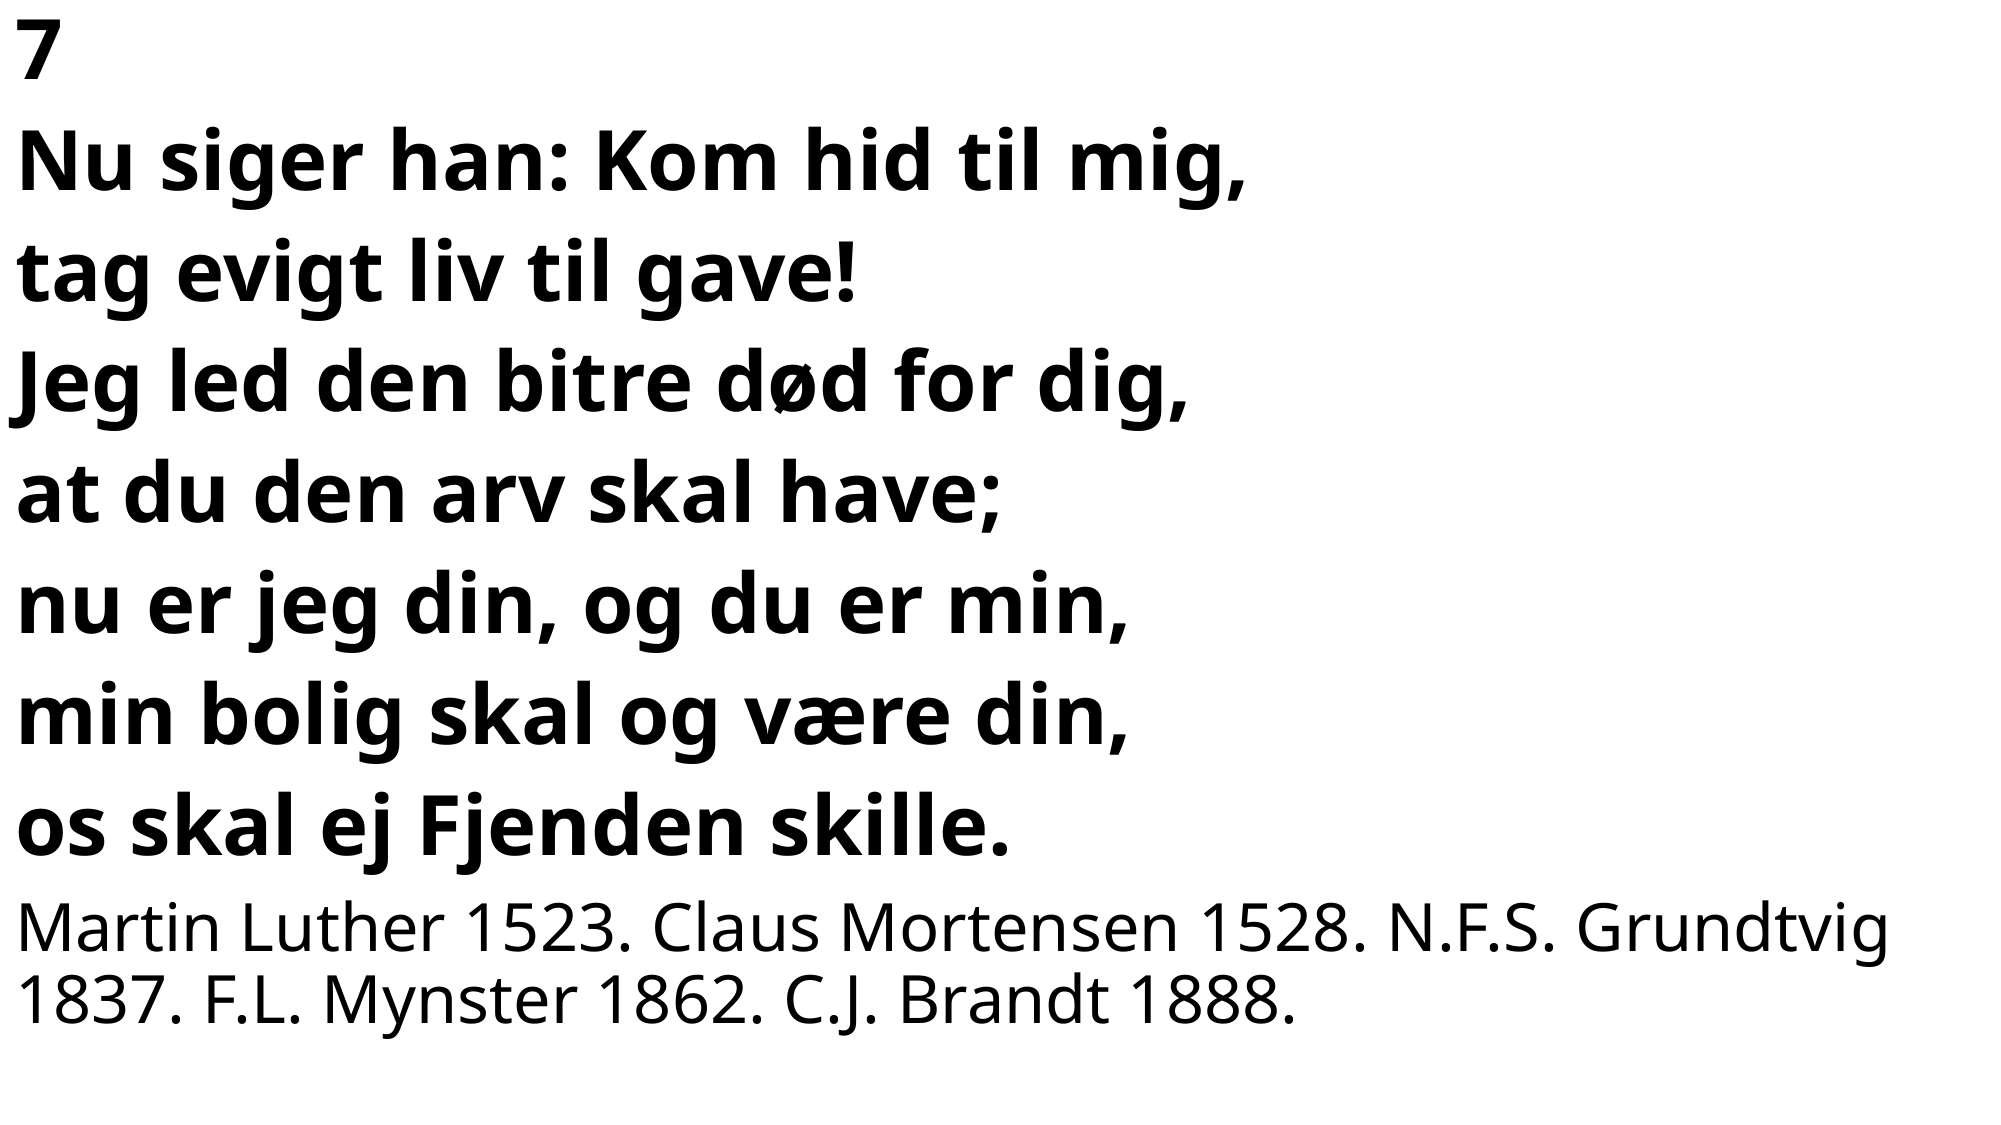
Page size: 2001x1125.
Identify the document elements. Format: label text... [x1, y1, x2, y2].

list 7 Nu siger han: Kom hid til mig, tag evigt liv til gave! Jeg led den bitre død for dig, at du den arv skal have; nu er jeg din, og du er min, min bolig skal og være din, os skal ej Fjenden skille. Martin Luther 1523. Claus Mortensen 1528. N.F.S. Grundtvig 1837. F.L. Mynster 1862. C.J. Brandt 1888. [0, 0, 2000, 1125]
